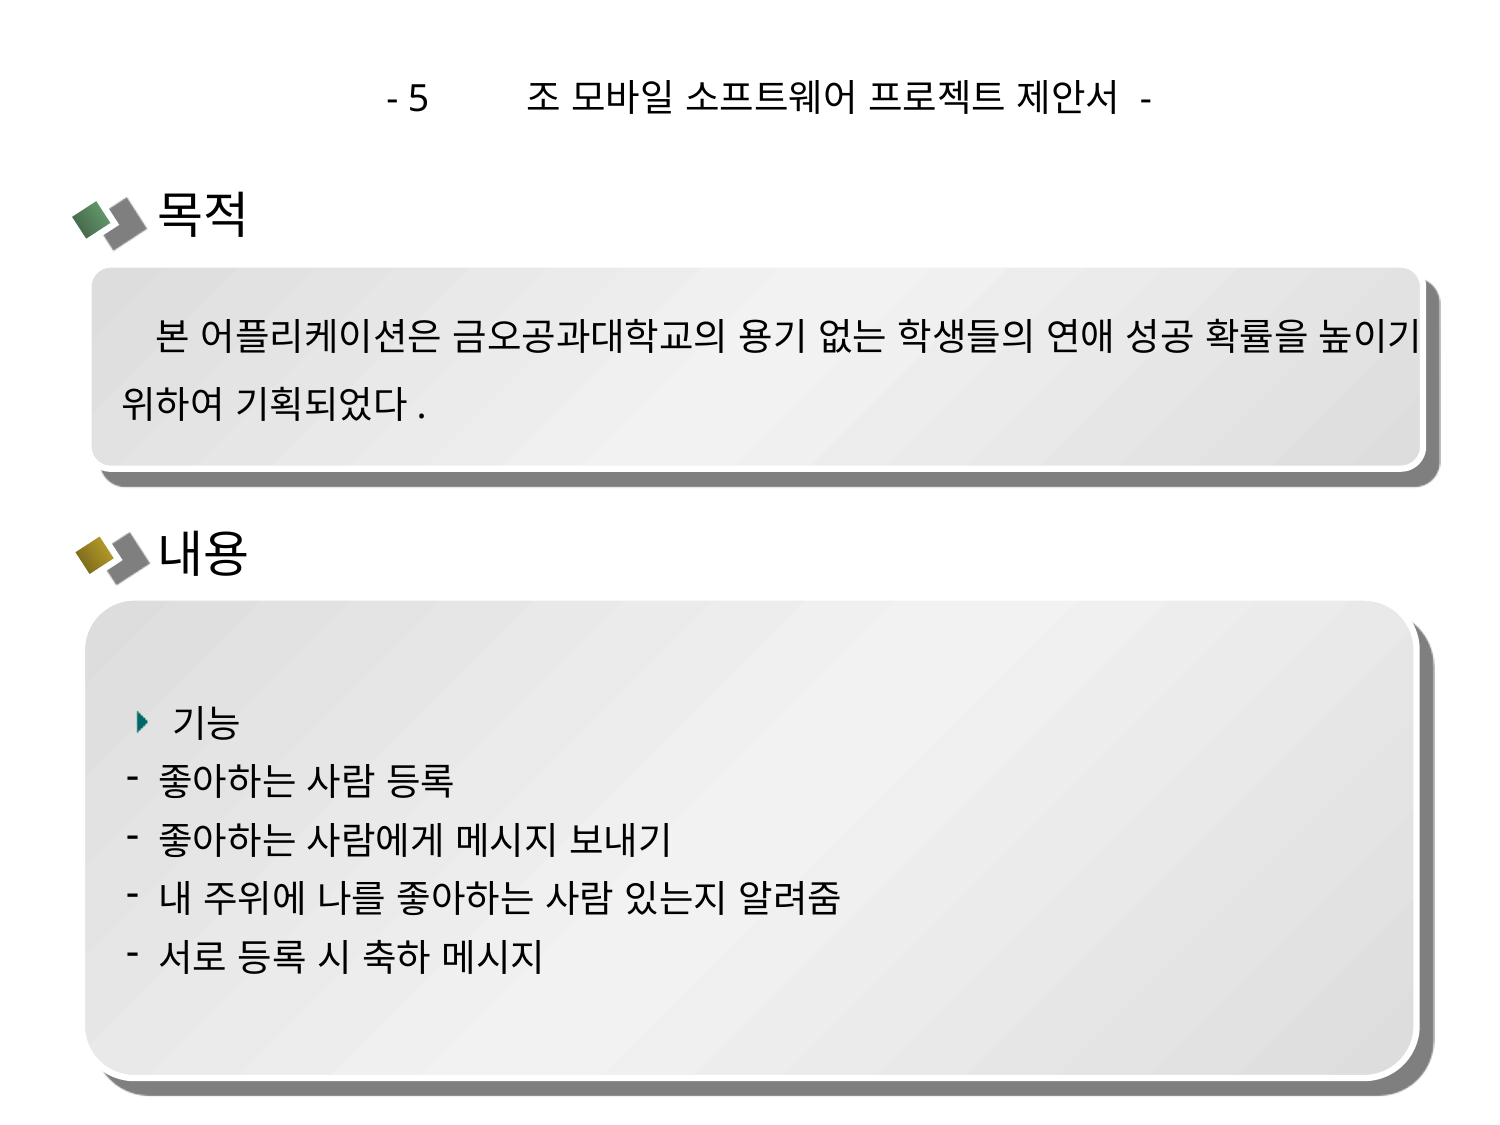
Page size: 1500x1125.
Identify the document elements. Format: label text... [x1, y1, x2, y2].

text_box - 5 조 모바일 소프트웨어 프로젝트 제안서 - [361, 66, 1167, 127]
text_box 목적 [143, 175, 845, 251]
text_box [67, 196, 115, 244]
text_box 본 어플리케이션은 금오공과대학교의 용기 없는 학생들의 연애 성공 확률을 높이기 위하여 기획되었다. [106, 283, 1454, 433]
text_box [88, 264, 1424, 469]
text_box [81, 597, 1417, 1079]
picture [126, 709, 153, 736]
text_box [70, 532, 119, 579]
text_box 내용 [143, 515, 845, 591]
text_box 기능 좋아하는 사람 등록 좋아하는 사람에게 메시지 보내기 내 주위에 나를 좋아하는 사람 있는지 알려줌 서로 등록 시 축하 메시지 [111, 678, 1465, 986]
